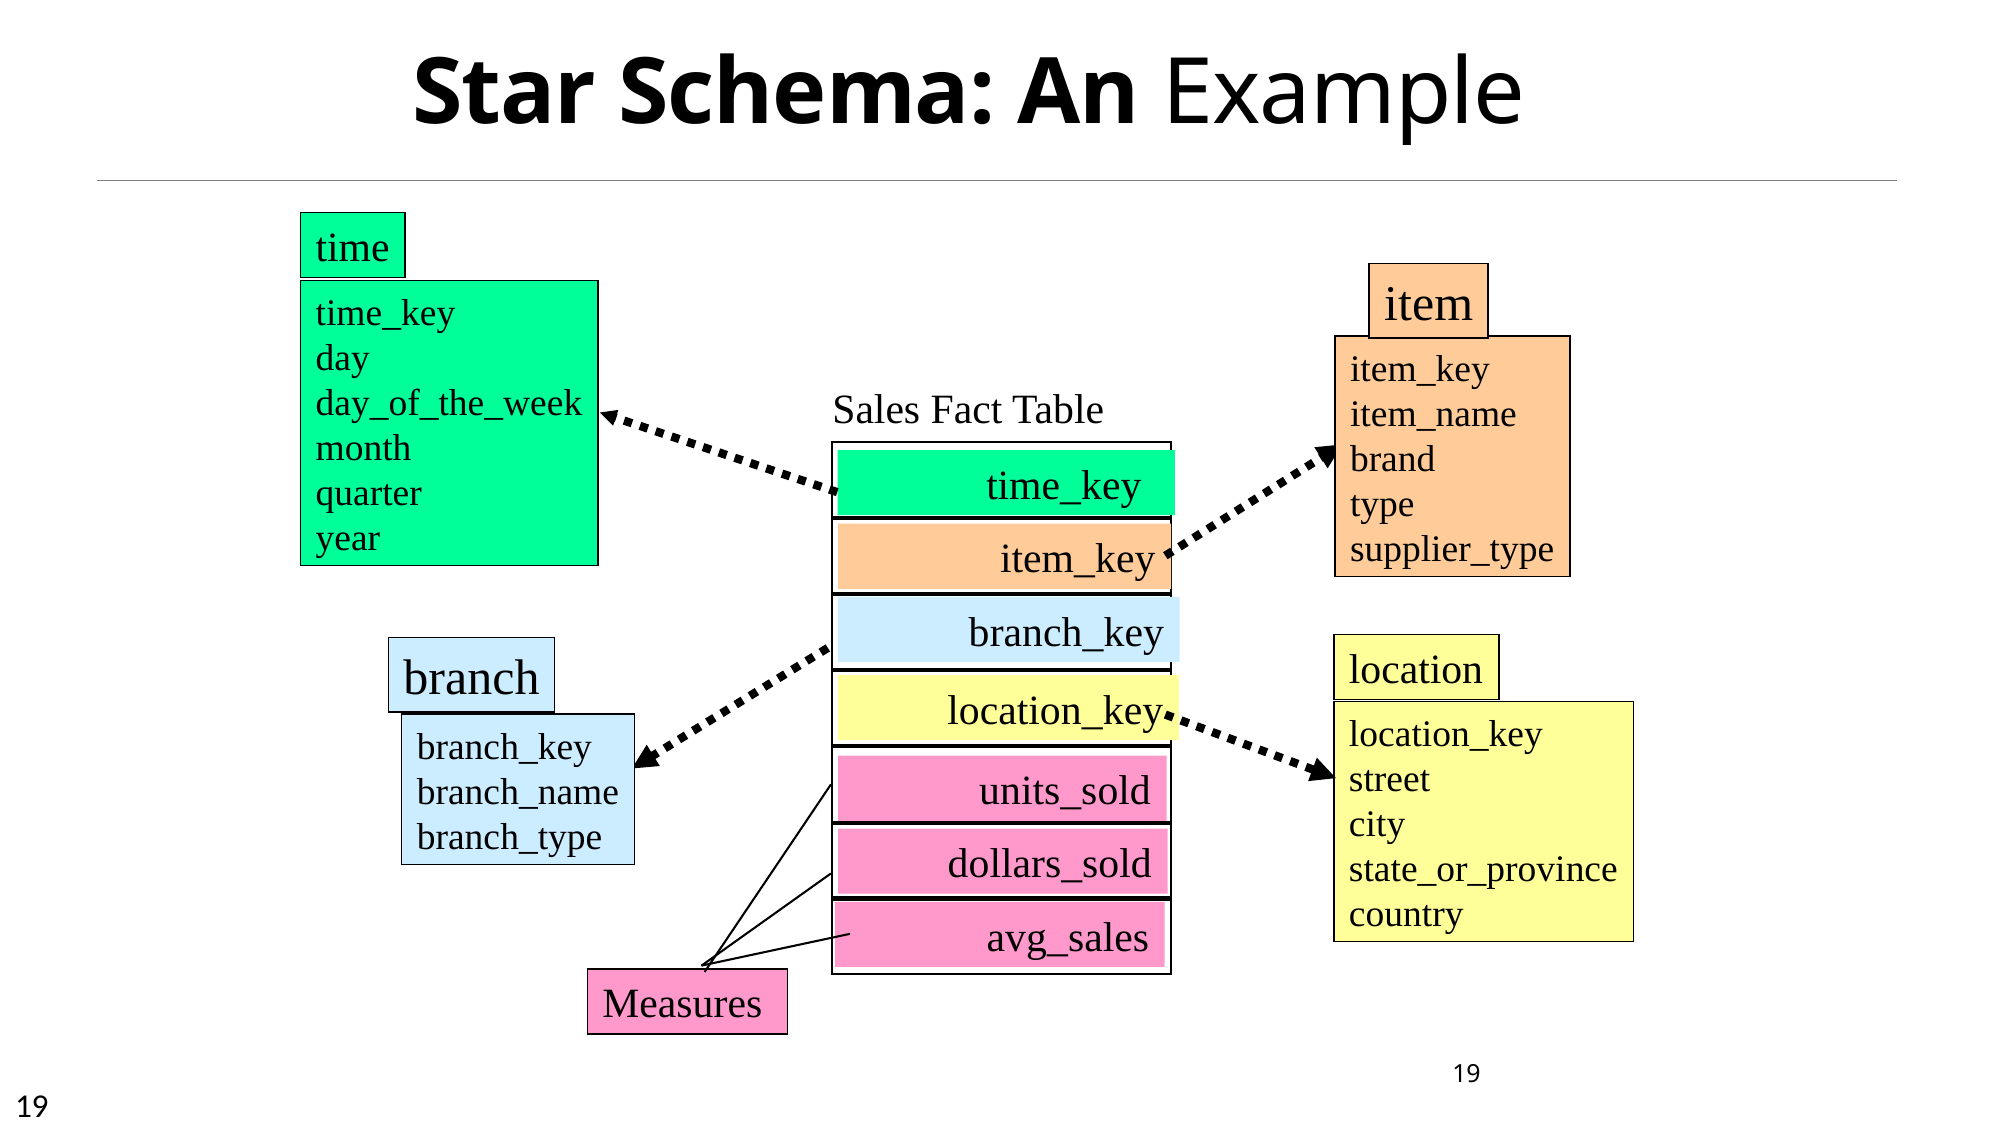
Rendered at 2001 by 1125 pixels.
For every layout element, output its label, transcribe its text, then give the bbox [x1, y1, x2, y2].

text_box item_key [838, 523, 1172, 589]
text_box [832, 899, 1171, 974]
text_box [299, 211, 599, 568]
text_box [1332, 633, 1635, 944]
text_box [606, 411, 611, 420]
text_box [832, 823, 1171, 898]
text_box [386, 636, 636, 867]
text_box [832, 491, 1171, 517]
text_box [1322, 767, 1329, 780]
slide_number 19 [1437, 1050, 1750, 1125]
text_box branch_key [838, 596, 1180, 662]
text_box [832, 442, 1171, 491]
text_box location_key [837, 675, 1179, 741]
text_box dollars_sold [838, 828, 1168, 894]
text_box time_key [837, 450, 1175, 516]
text_box avg_sales [835, 901, 1165, 967]
text_box units_sold [838, 755, 1167, 821]
text_box Measures [587, 968, 788, 1034]
list [1303, 275, 1713, 982]
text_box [1333, 261, 1571, 579]
text_box [832, 518, 1171, 593]
text_box [832, 594, 1171, 669]
text_box [832, 671, 1171, 746]
title Star Schema: An Example [331, 23, 1607, 150]
text_box Sales Fact Table [817, 373, 1120, 440]
text_box [832, 747, 1171, 822]
